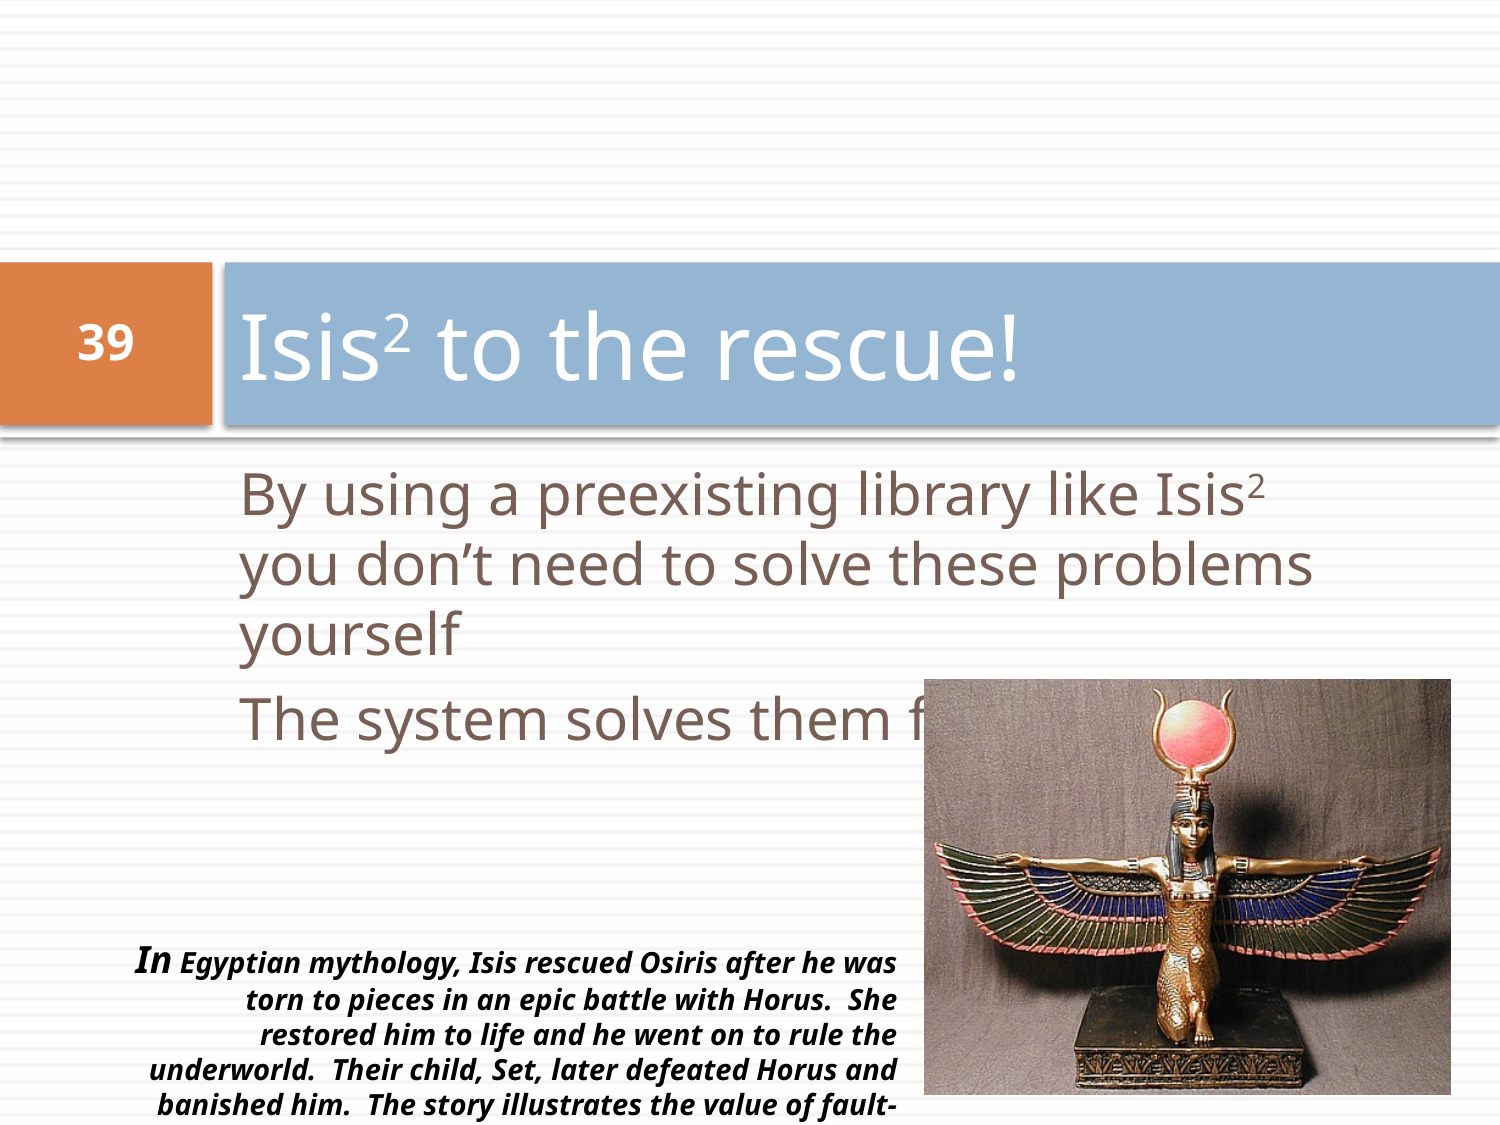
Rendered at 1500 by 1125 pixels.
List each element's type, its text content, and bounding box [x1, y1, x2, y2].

list By using a preexisting library like Isis2 you don’t need to solve these problems yourself The system solves them for you [225, 450, 1394, 725]
title Isis2 to the rescue! [225, 262, 1475, 425]
text_box In Egyptian mythology, Isis rescued Osiris after he was torn to pieces in an epic battle with Horus. She restored him to life and he went on to rule the underworld. Their child, Set, later defeated Horus and banished him. The story illustrates the value of fault-tolerance [112, 928, 913, 1125]
slide_number 39 [0, 287, 213, 403]
picture [924, 679, 1452, 1096]
